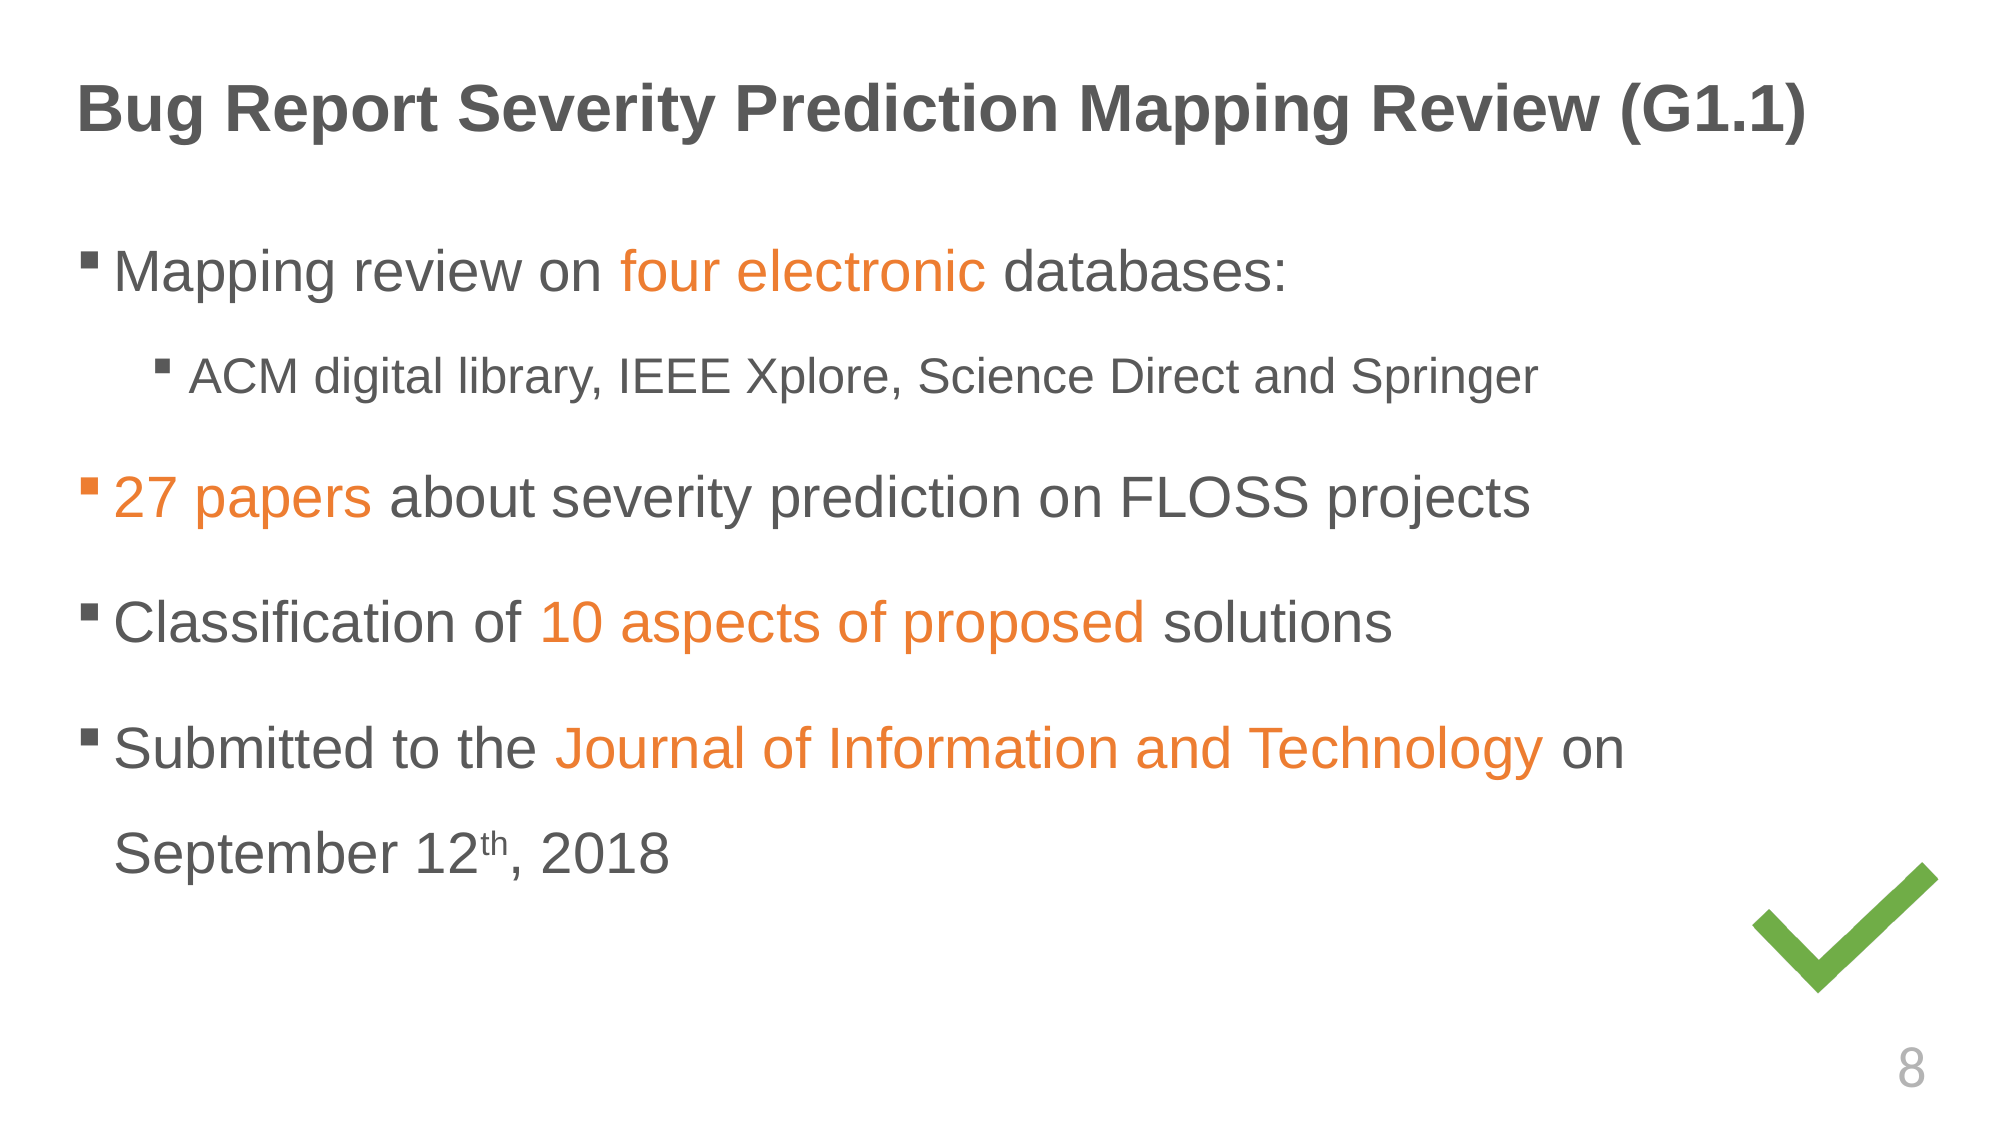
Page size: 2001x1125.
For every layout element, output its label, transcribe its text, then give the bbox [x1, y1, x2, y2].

slide_number 8 [1785, 1034, 1942, 1095]
picture [1748, 830, 1942, 1024]
title Bug Report Severity Prediction Mapping Review (G1.1) [61, 59, 1967, 161]
list Mapping review on four electronic databases: ACM digital library, IEEE Xplore, Science Direct and Springer 27 papers about severity prediction on FLOSS projects Classification of 10 aspects of proposed solutions Submitted to the Journal of Information and Technology on September 12th, 2018 [61, 190, 1863, 1024]
